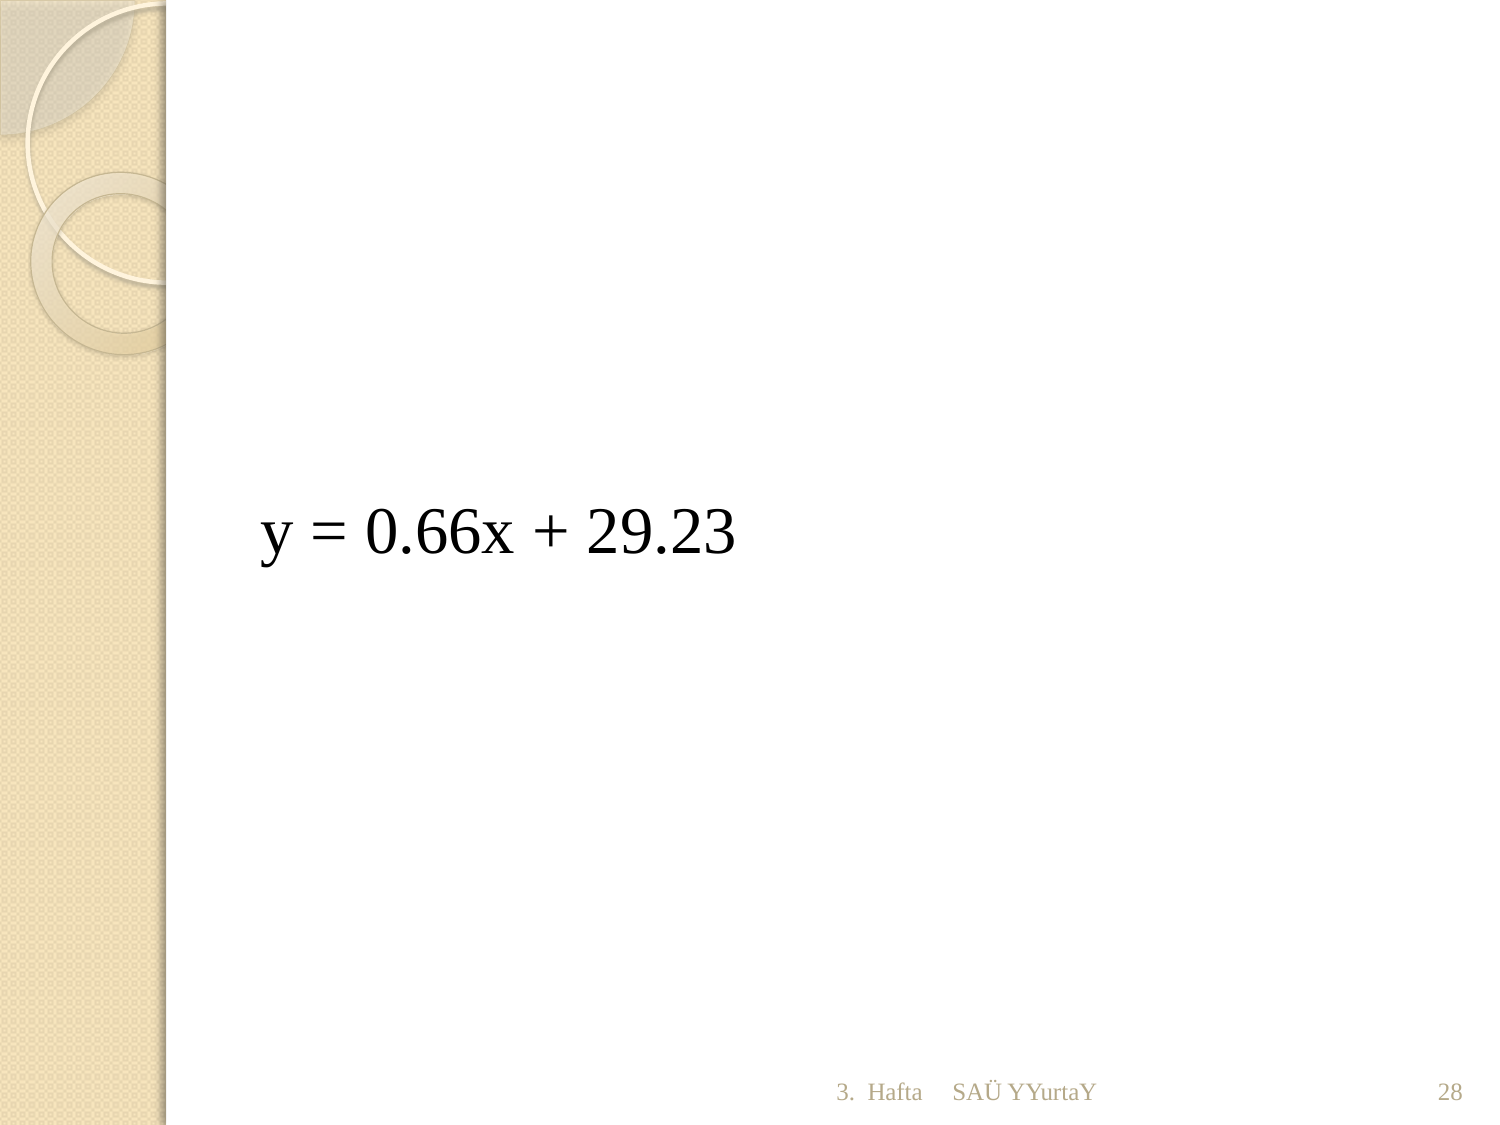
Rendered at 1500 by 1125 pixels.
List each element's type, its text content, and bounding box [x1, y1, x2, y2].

footer SAÜ YYurtaY [937, 1034, 1413, 1113]
list y = 0.66x + 29.23 [232, 479, 1463, 659]
slide_number 28 [1413, 1034, 1488, 1113]
slide_number 3. Hafta [587, 1034, 937, 1113]
